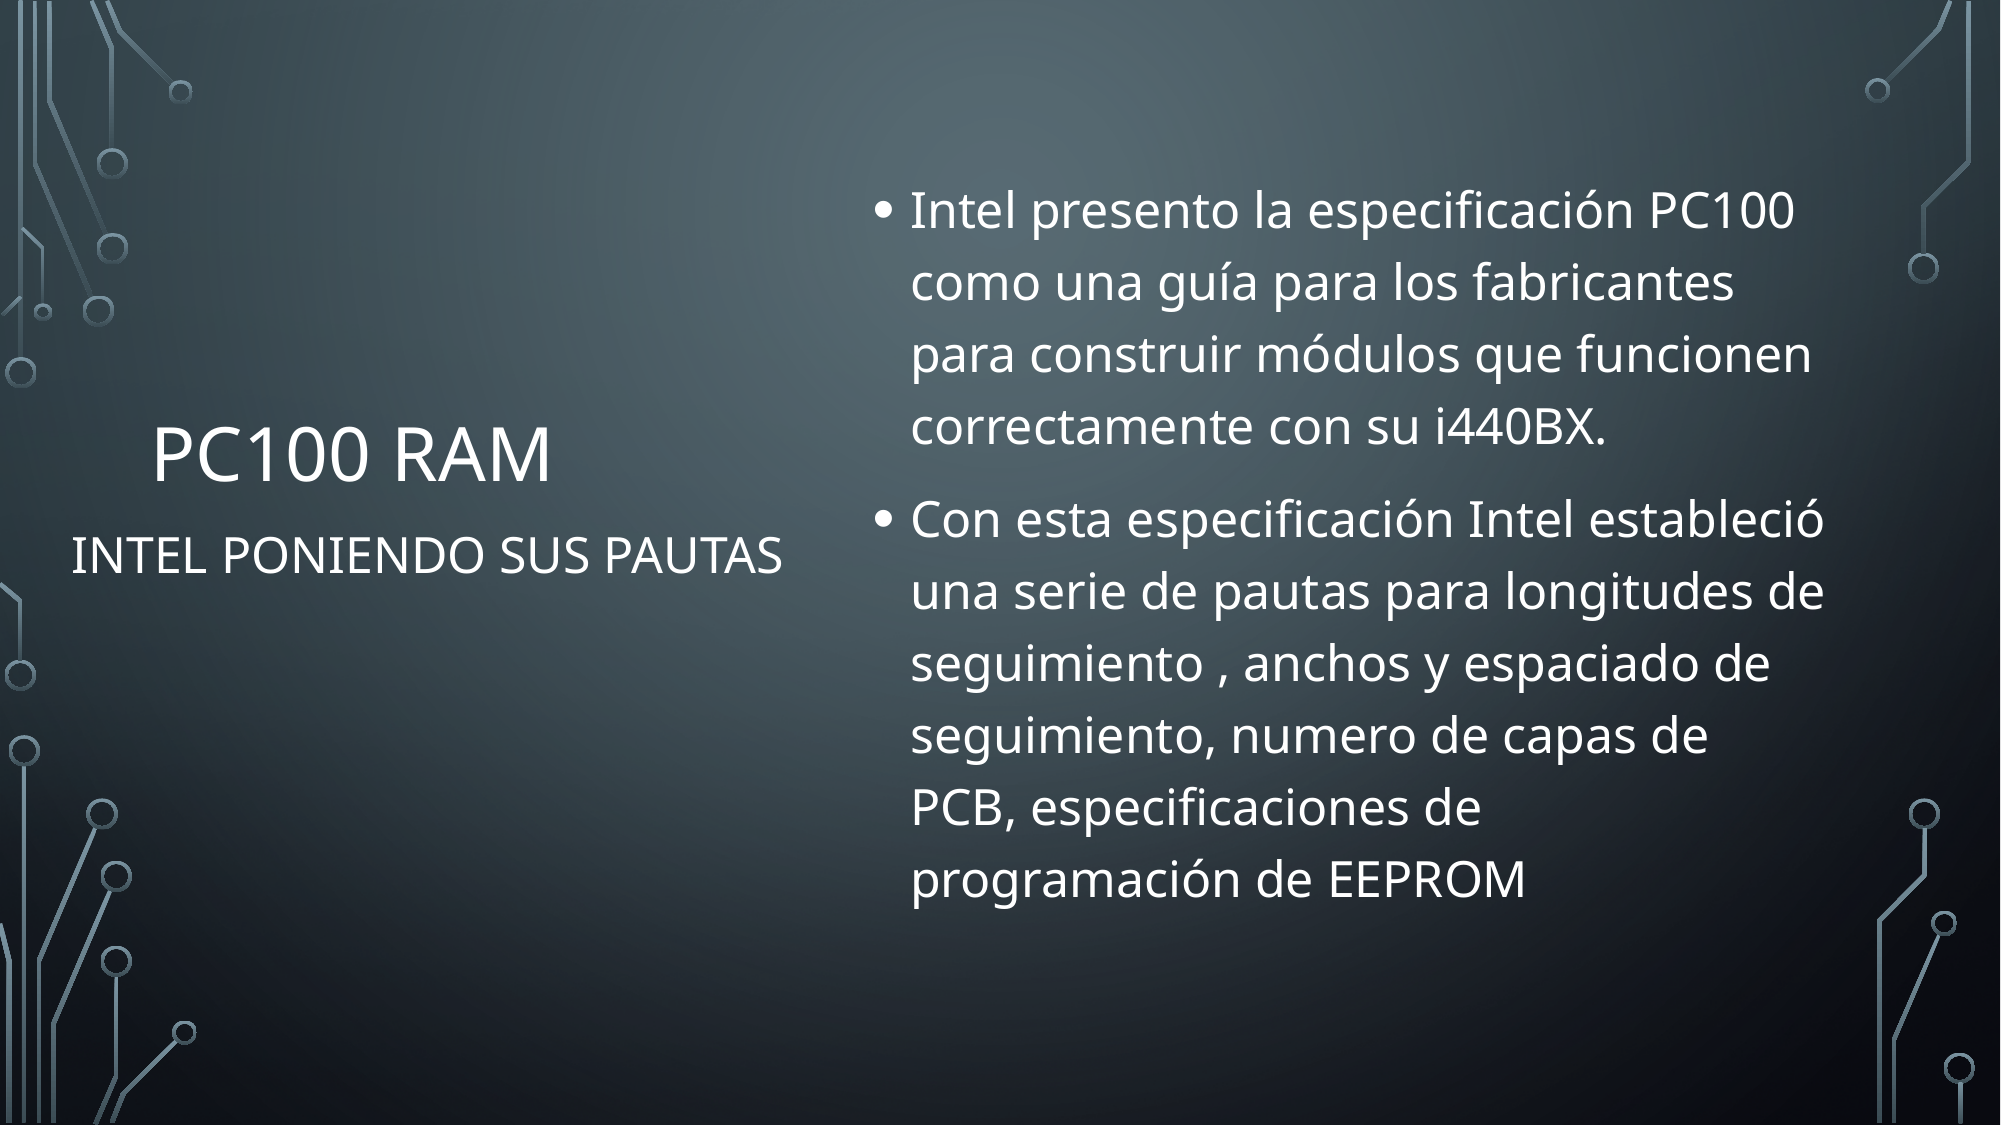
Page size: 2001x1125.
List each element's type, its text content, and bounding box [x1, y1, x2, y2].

title PC100 RAM [135, 389, 625, 456]
list Intel presento la especificación PC100 como una guía para los fabricantes para construir módulos que funcionen correctamente con su i440BX. Con esta especificación Intel estableció una serie de pautas para longitudes de seguimiento , anchos y espaciado de seguimiento, numero de capas de PCB, especificaciones de programación de EEPROM [857, 159, 1843, 956]
list Intel poniendo sus pautas [56, 456, 820, 592]
